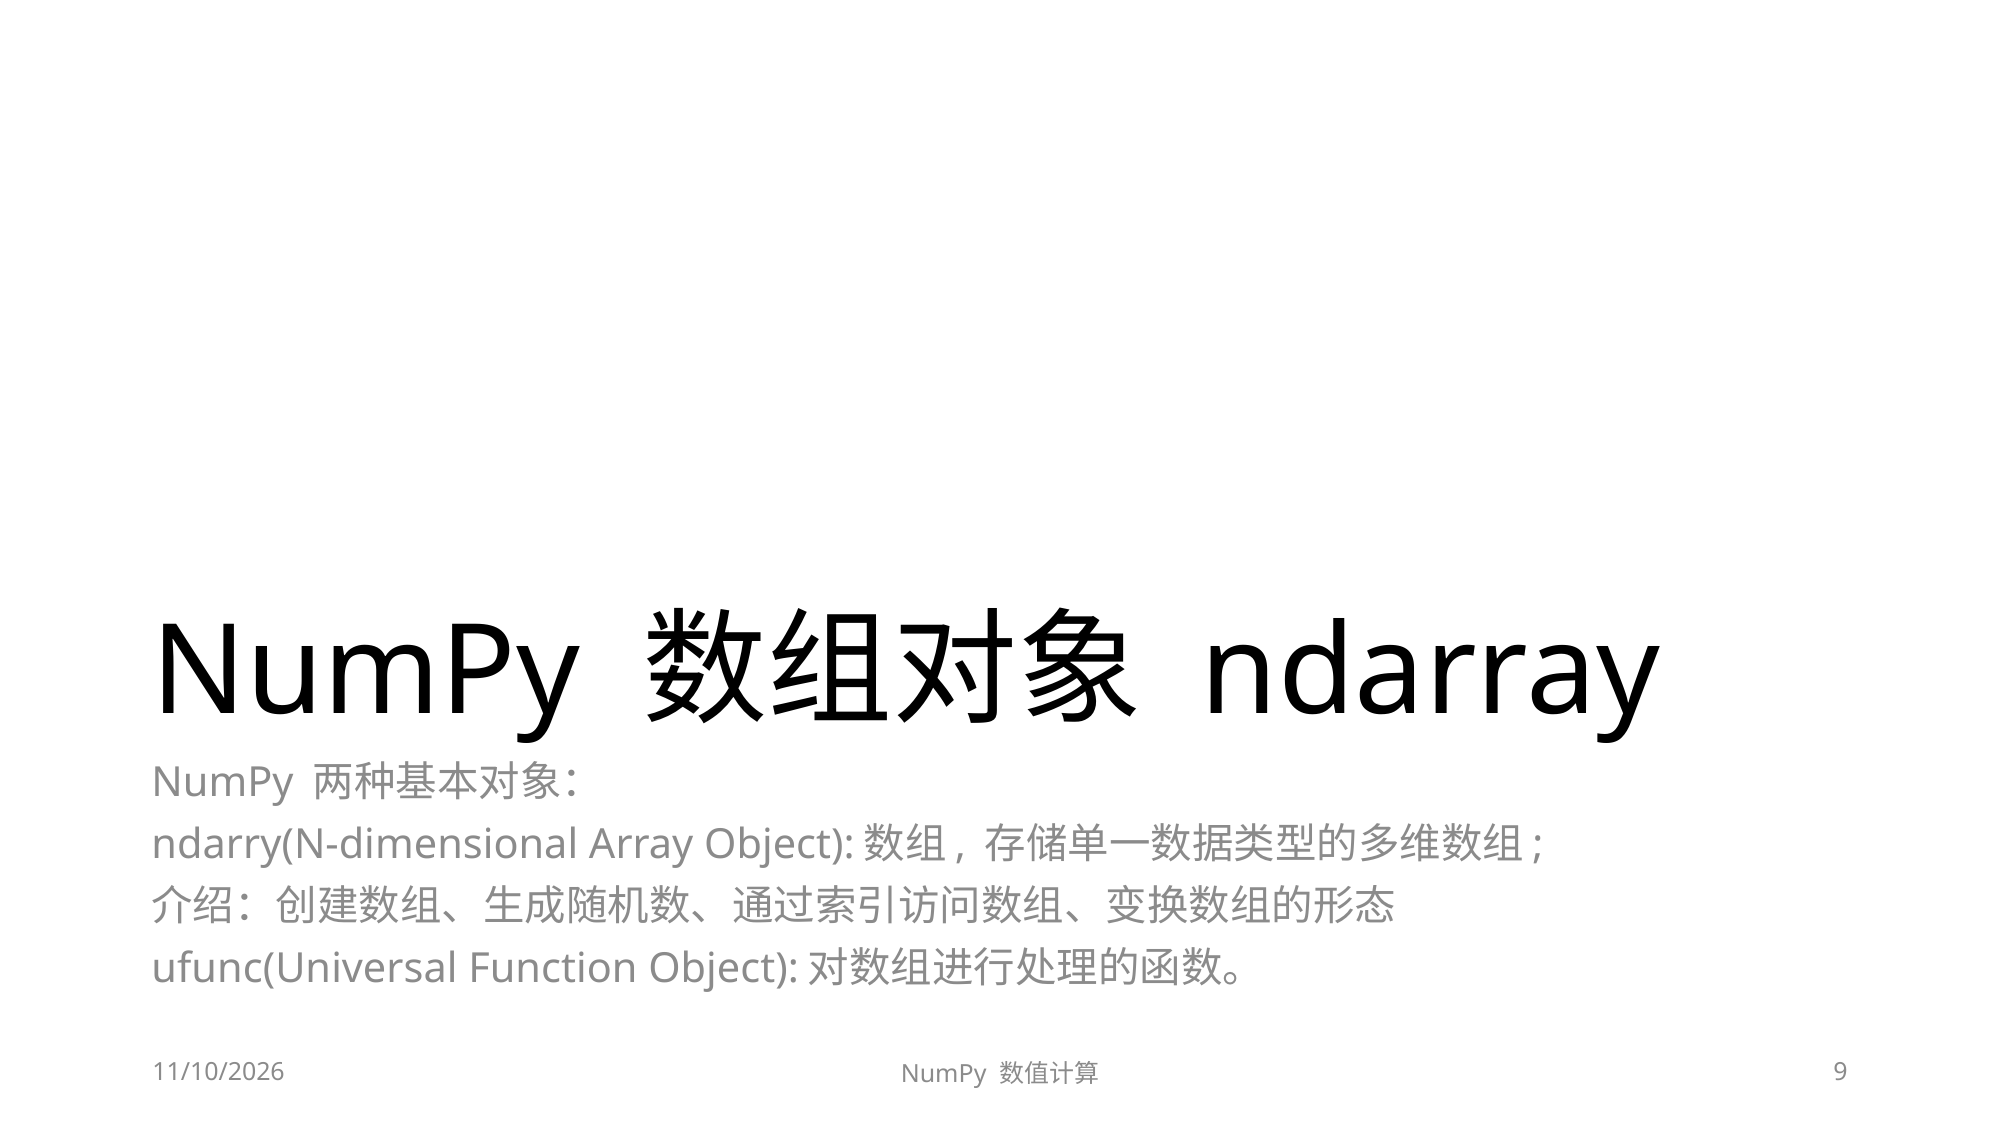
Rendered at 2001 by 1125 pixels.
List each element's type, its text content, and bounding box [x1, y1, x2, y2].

footer NumPy 数值计算 [662, 1042, 1338, 1103]
list NumPy 两种基本对象： ndarry(N-dimensional Array Object):数组, 存储单一数据类型的多维数组; 介绍：创建数组、生成随机数、通过索引访问数组、变换数组的形态 ufunc(Universal Function Object):对数组进行处理的函数。 [136, 752, 1862, 999]
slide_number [137, 1042, 588, 1103]
title NumPy 数组对象 ndarray [136, 280, 1862, 749]
slide_number 9 [1412, 1042, 1863, 1103]
